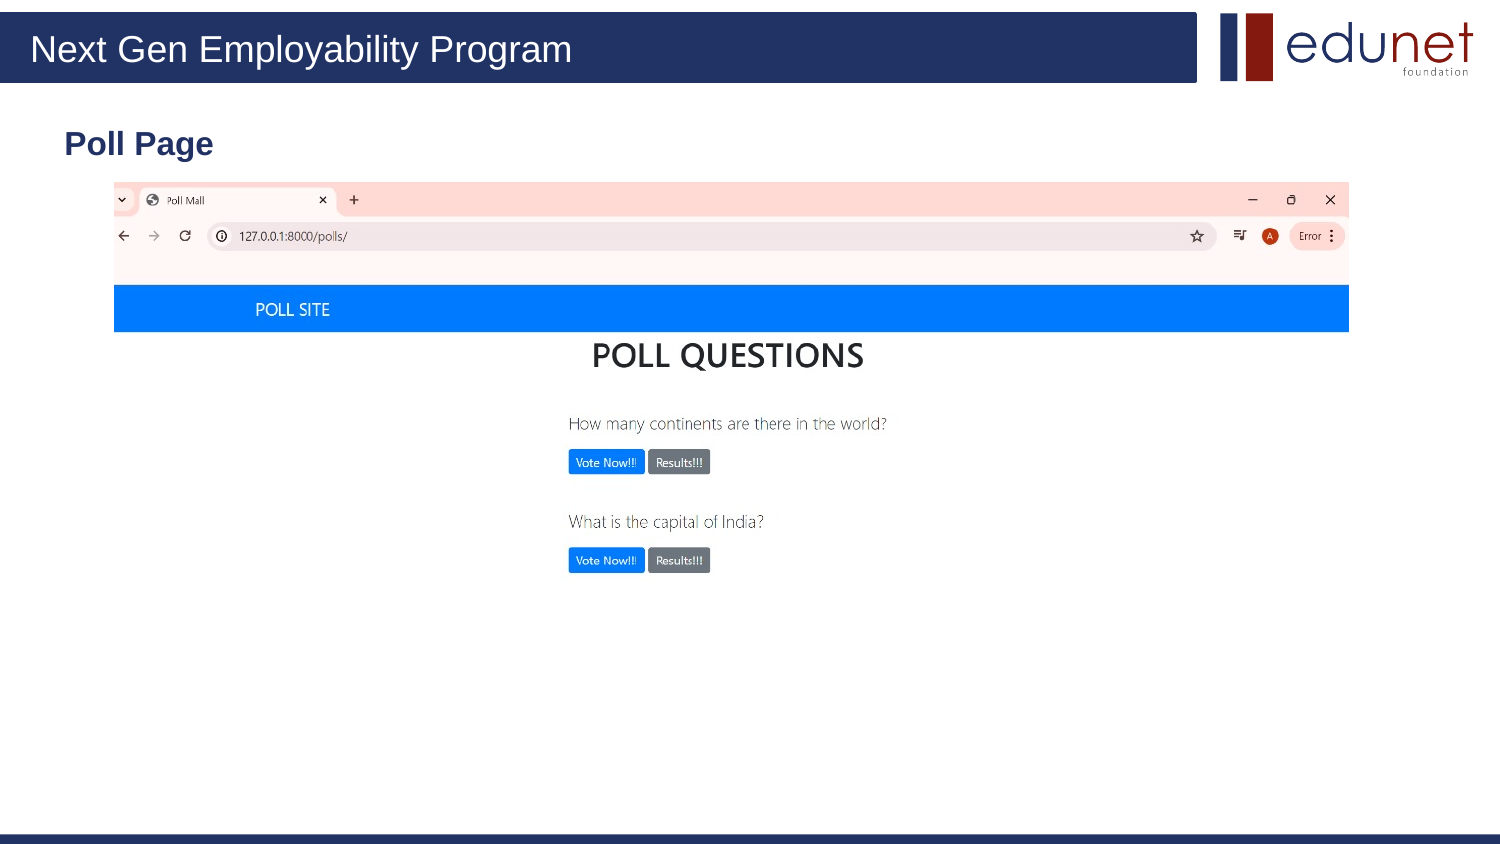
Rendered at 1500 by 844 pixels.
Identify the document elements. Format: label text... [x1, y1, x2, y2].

text_box Poll Page [47, 114, 614, 171]
picture [1279, 14, 1482, 83]
picture [114, 181, 1350, 800]
